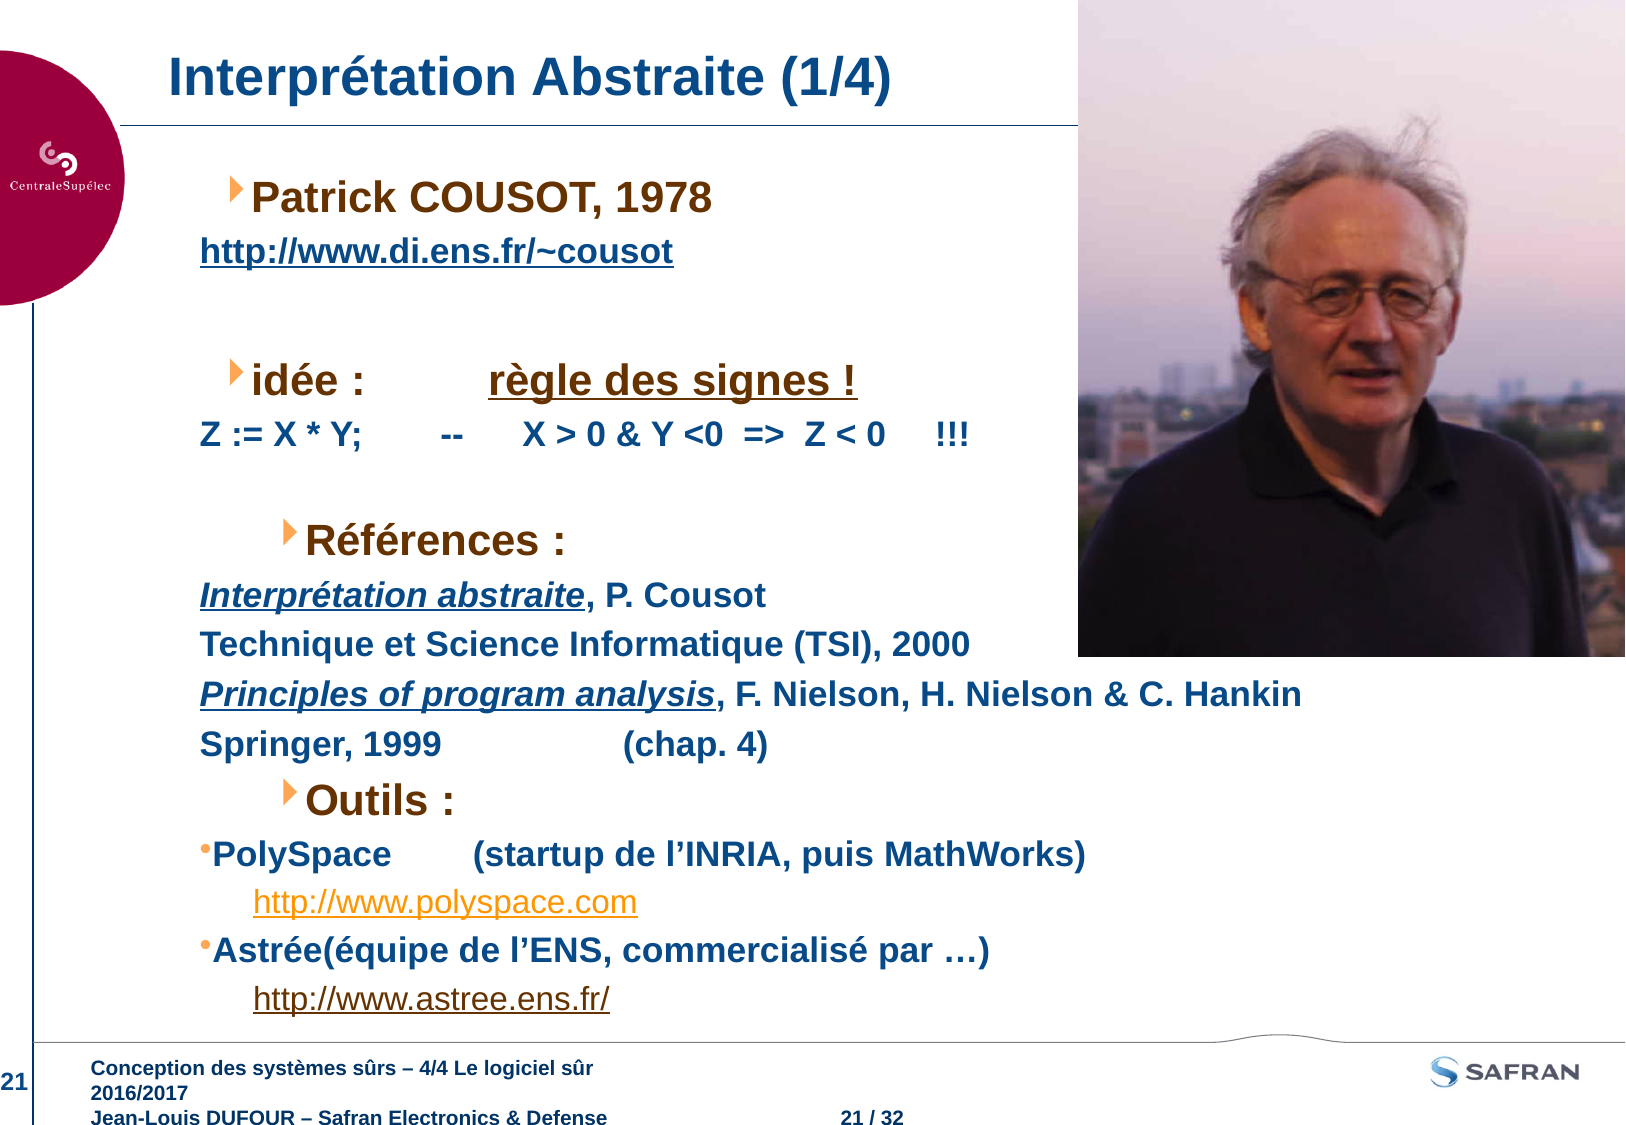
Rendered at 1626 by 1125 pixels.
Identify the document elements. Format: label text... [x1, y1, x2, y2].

title Interprétation Abstraite (1/4) [153, 9, 1078, 138]
picture [0, 1, 145, 327]
picture [1078, 0, 1625, 657]
picture [1379, 1046, 1616, 1118]
list Patrick COUSOT, 1978 http://www.di.ens.fr/~cousot idée : règle des signes ! Z := X * Y; -- X > 0 & Y <0 => Z < 0 !!! Références : Interprétation abstraite, P. Cousot Technique et Science Informatique (TSI), 2000 Principles of program analysis, F. Nielson, H. Nielson & C. Hankin Springer, 1999 (chap. 4) Outils : PolySpace (startup de l’INRIA, puis MathWorks) http://www.polyspace.com Astrée (équipe de l’ENS, commercialisé par …) http://www.astree.ens.fr/ [103, 160, 1325, 1047]
